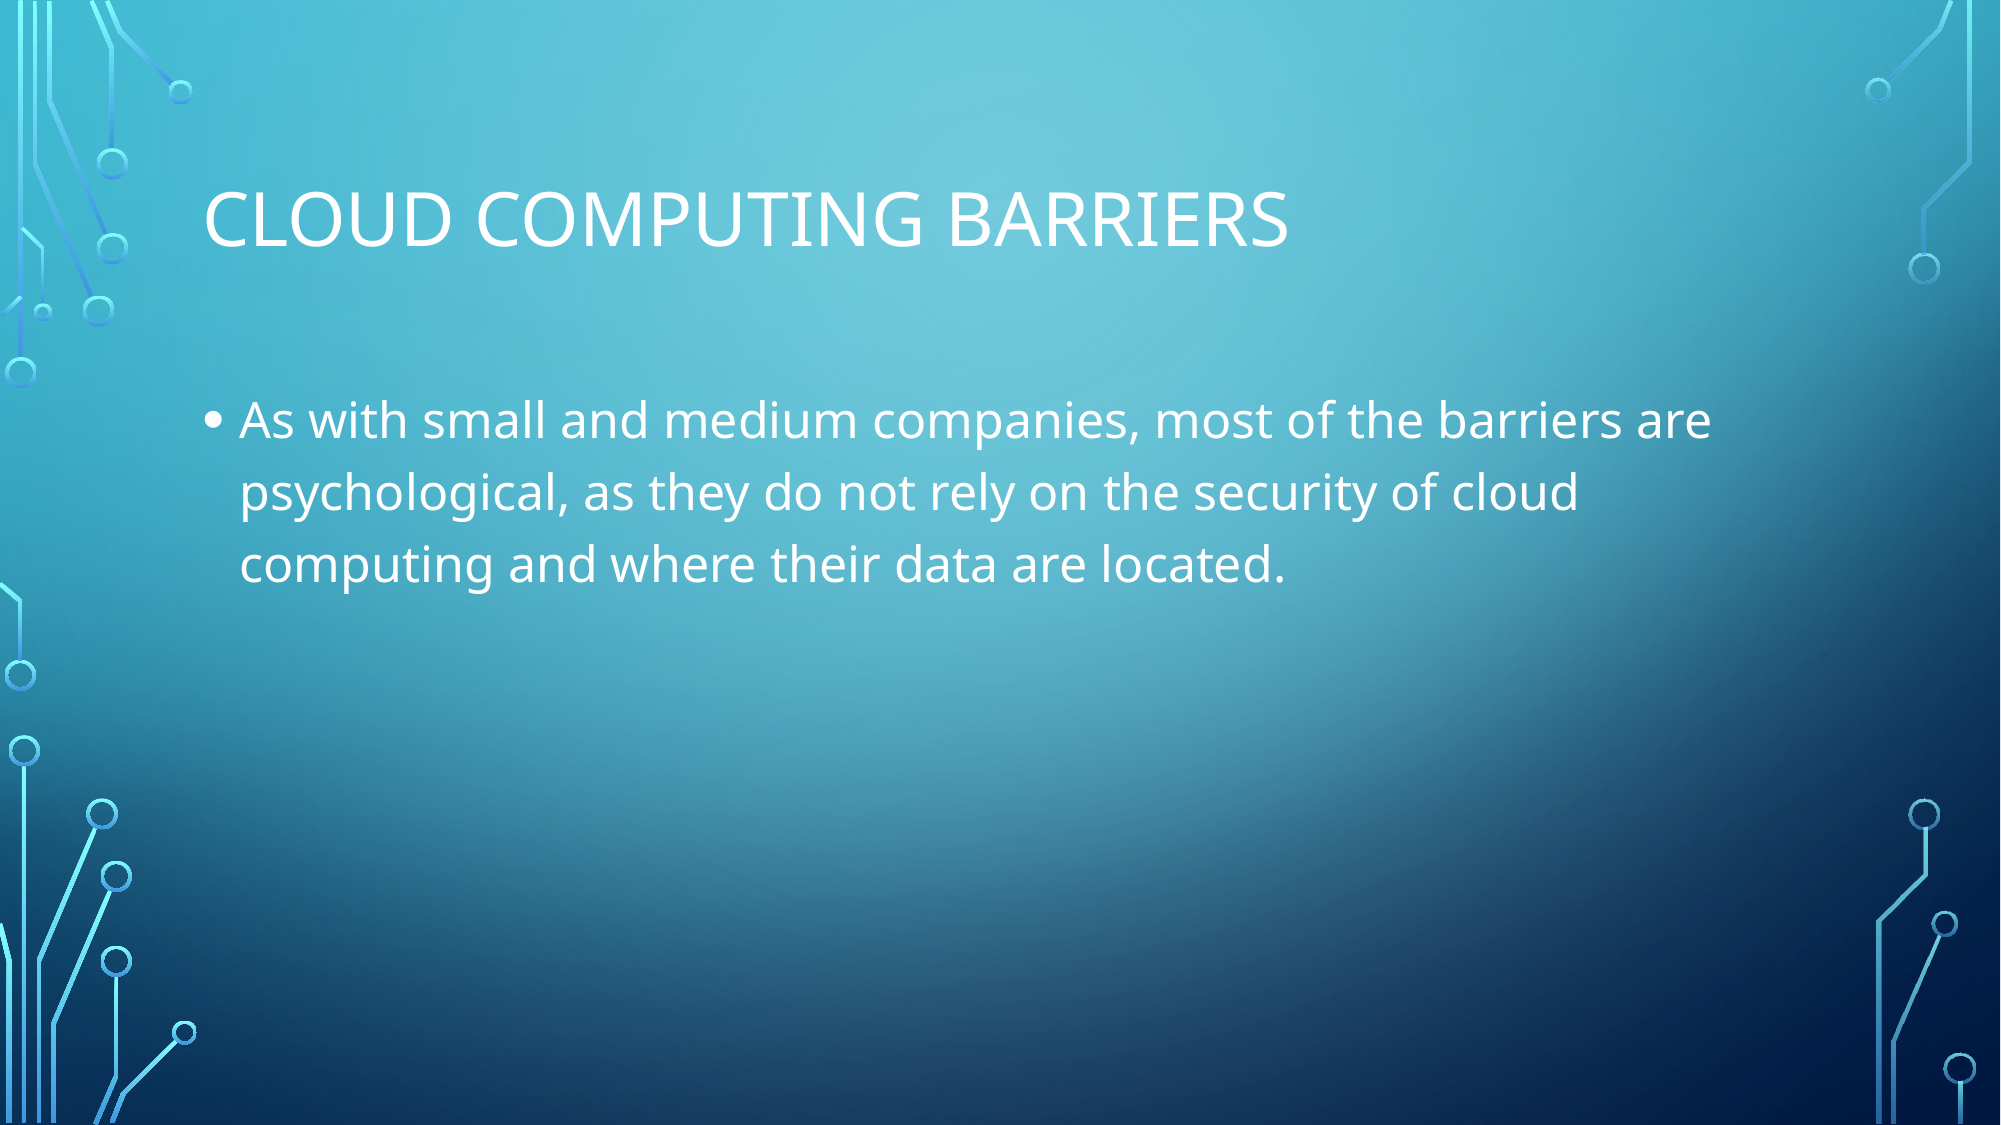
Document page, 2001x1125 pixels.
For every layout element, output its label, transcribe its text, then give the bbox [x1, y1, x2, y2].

list As with small and medium companies, most of the barriers are psychological, as they do not rely on the security of cloud computing and where their data are located. [187, 369, 1813, 950]
title Cloud computing barriers [187, 101, 1813, 344]
